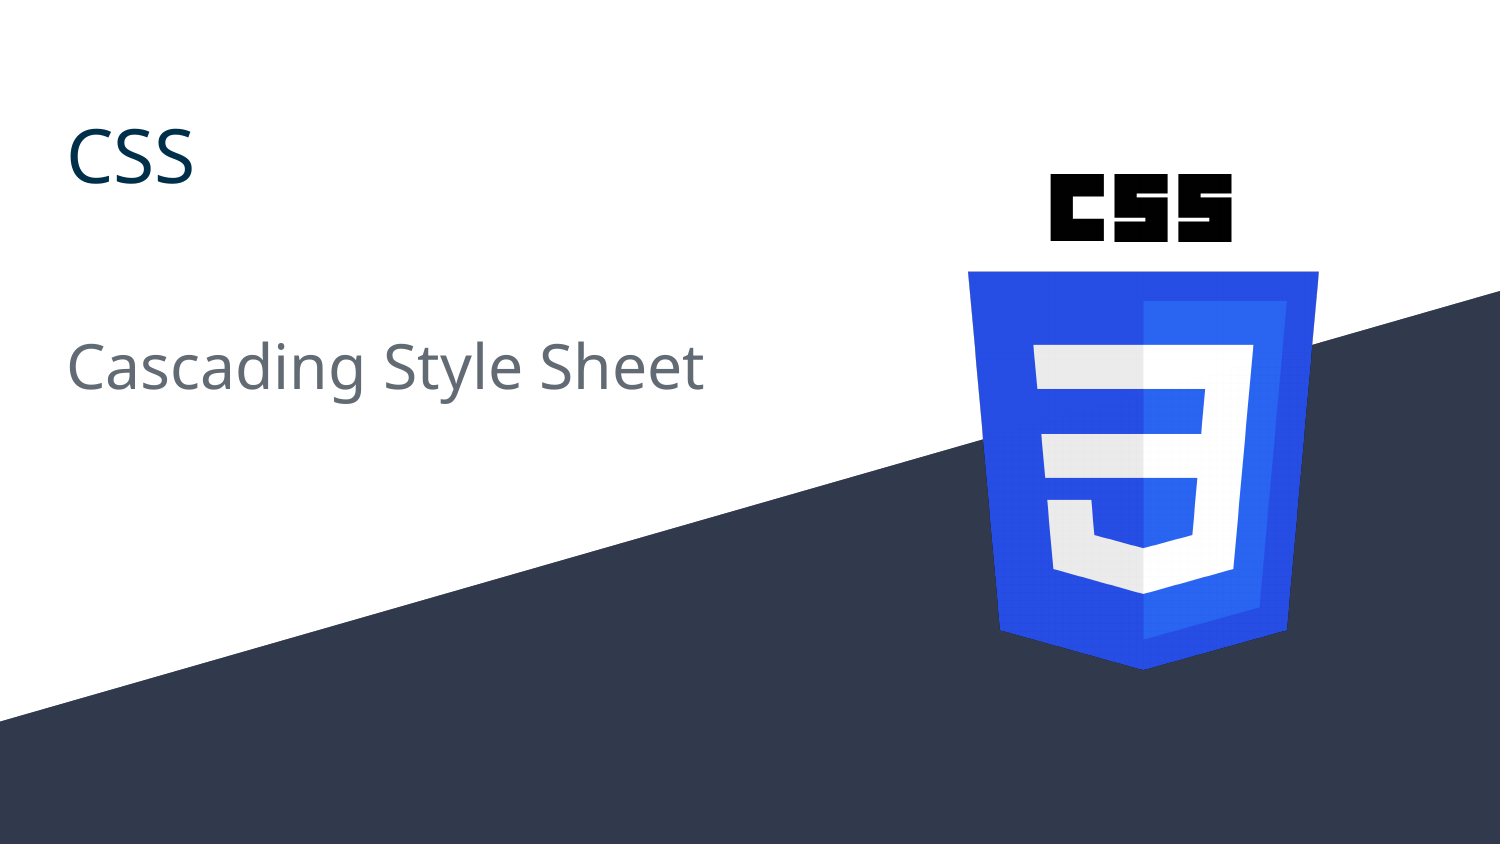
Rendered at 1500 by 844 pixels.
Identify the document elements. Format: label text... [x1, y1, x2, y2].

title CSS [51, 88, 1449, 299]
subtitle Cascading Style Sheet [51, 308, 748, 430]
picture [967, 174, 1320, 670]
